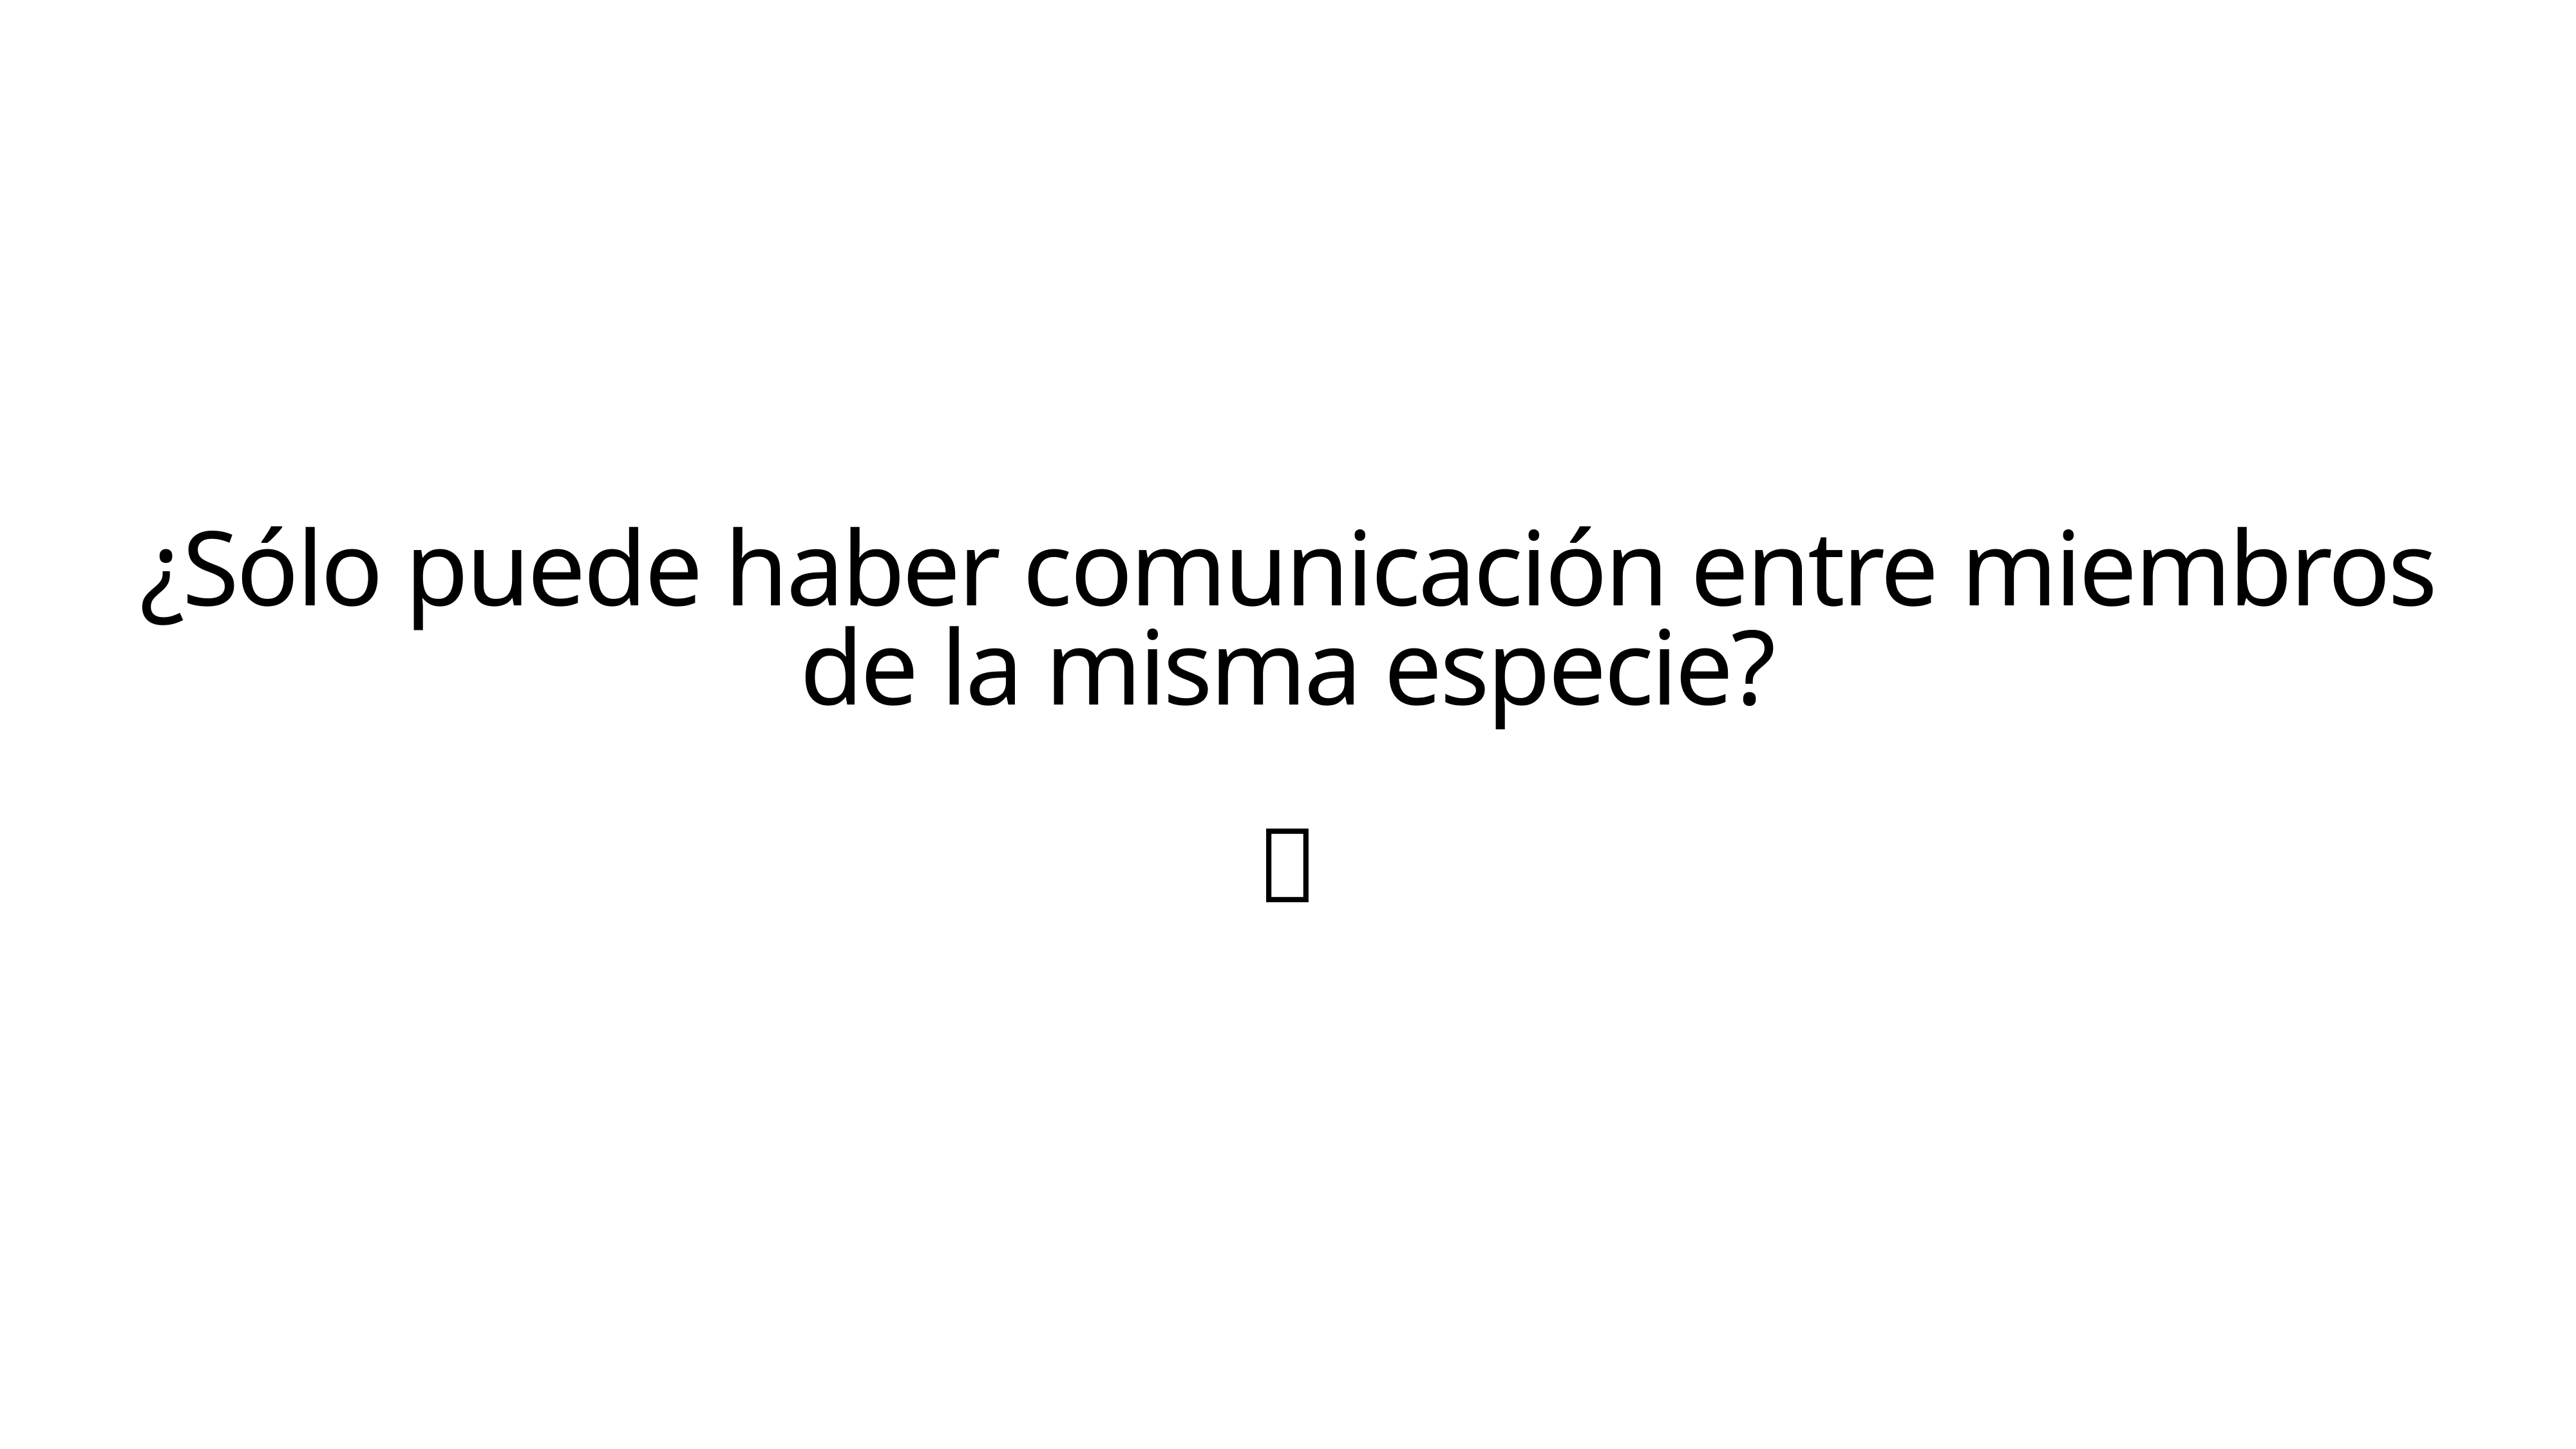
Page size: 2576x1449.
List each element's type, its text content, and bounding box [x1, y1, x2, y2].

list ¿Sólo puede haber comunicación entre miembros de la misma especie? 🤔 [127, 519, 2449, 930]
